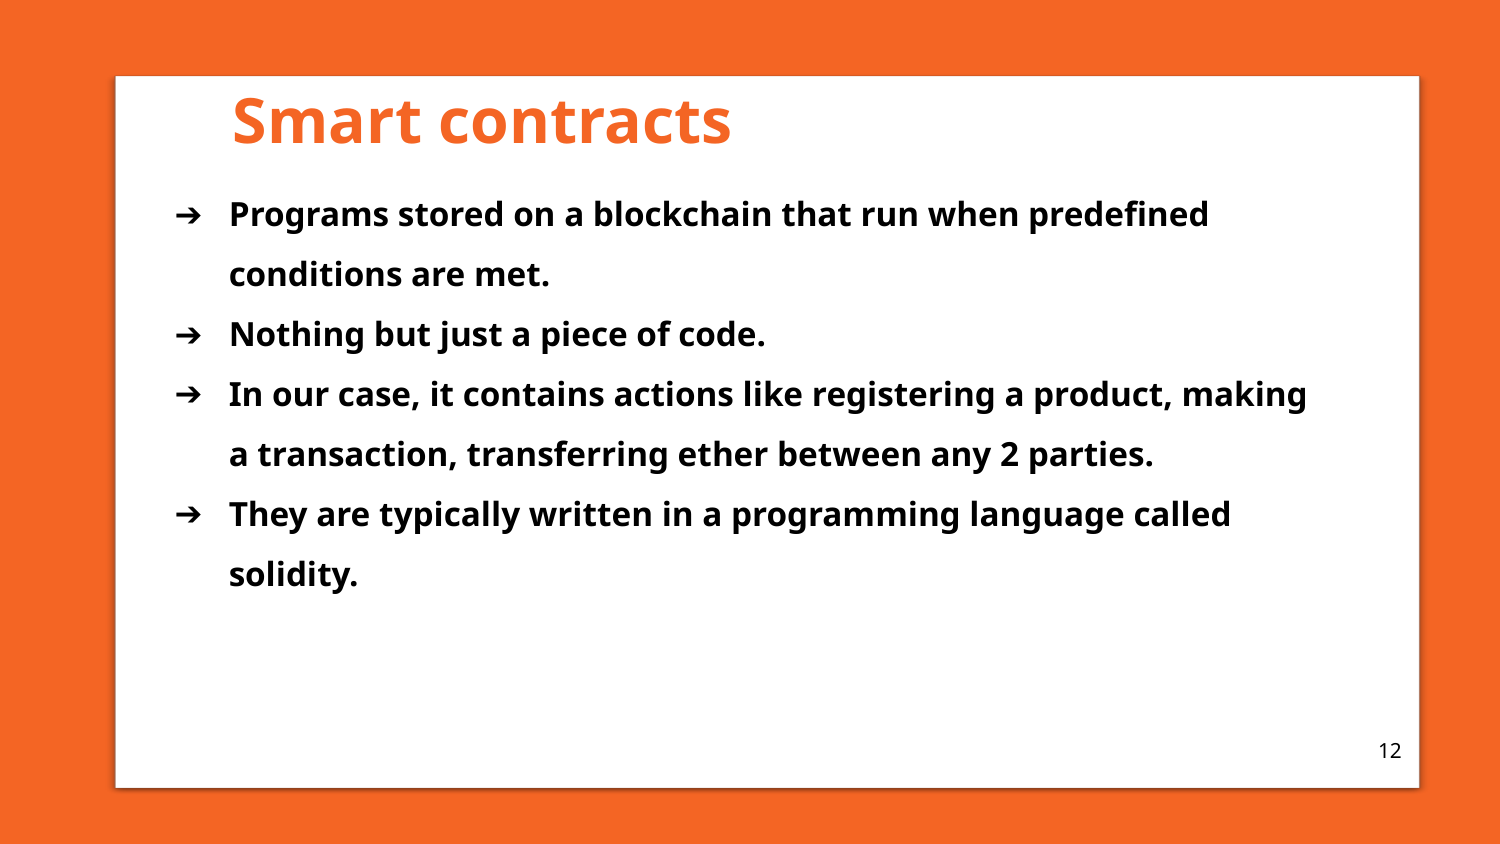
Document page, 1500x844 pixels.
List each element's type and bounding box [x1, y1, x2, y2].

picture [62, 46, 1473, 818]
